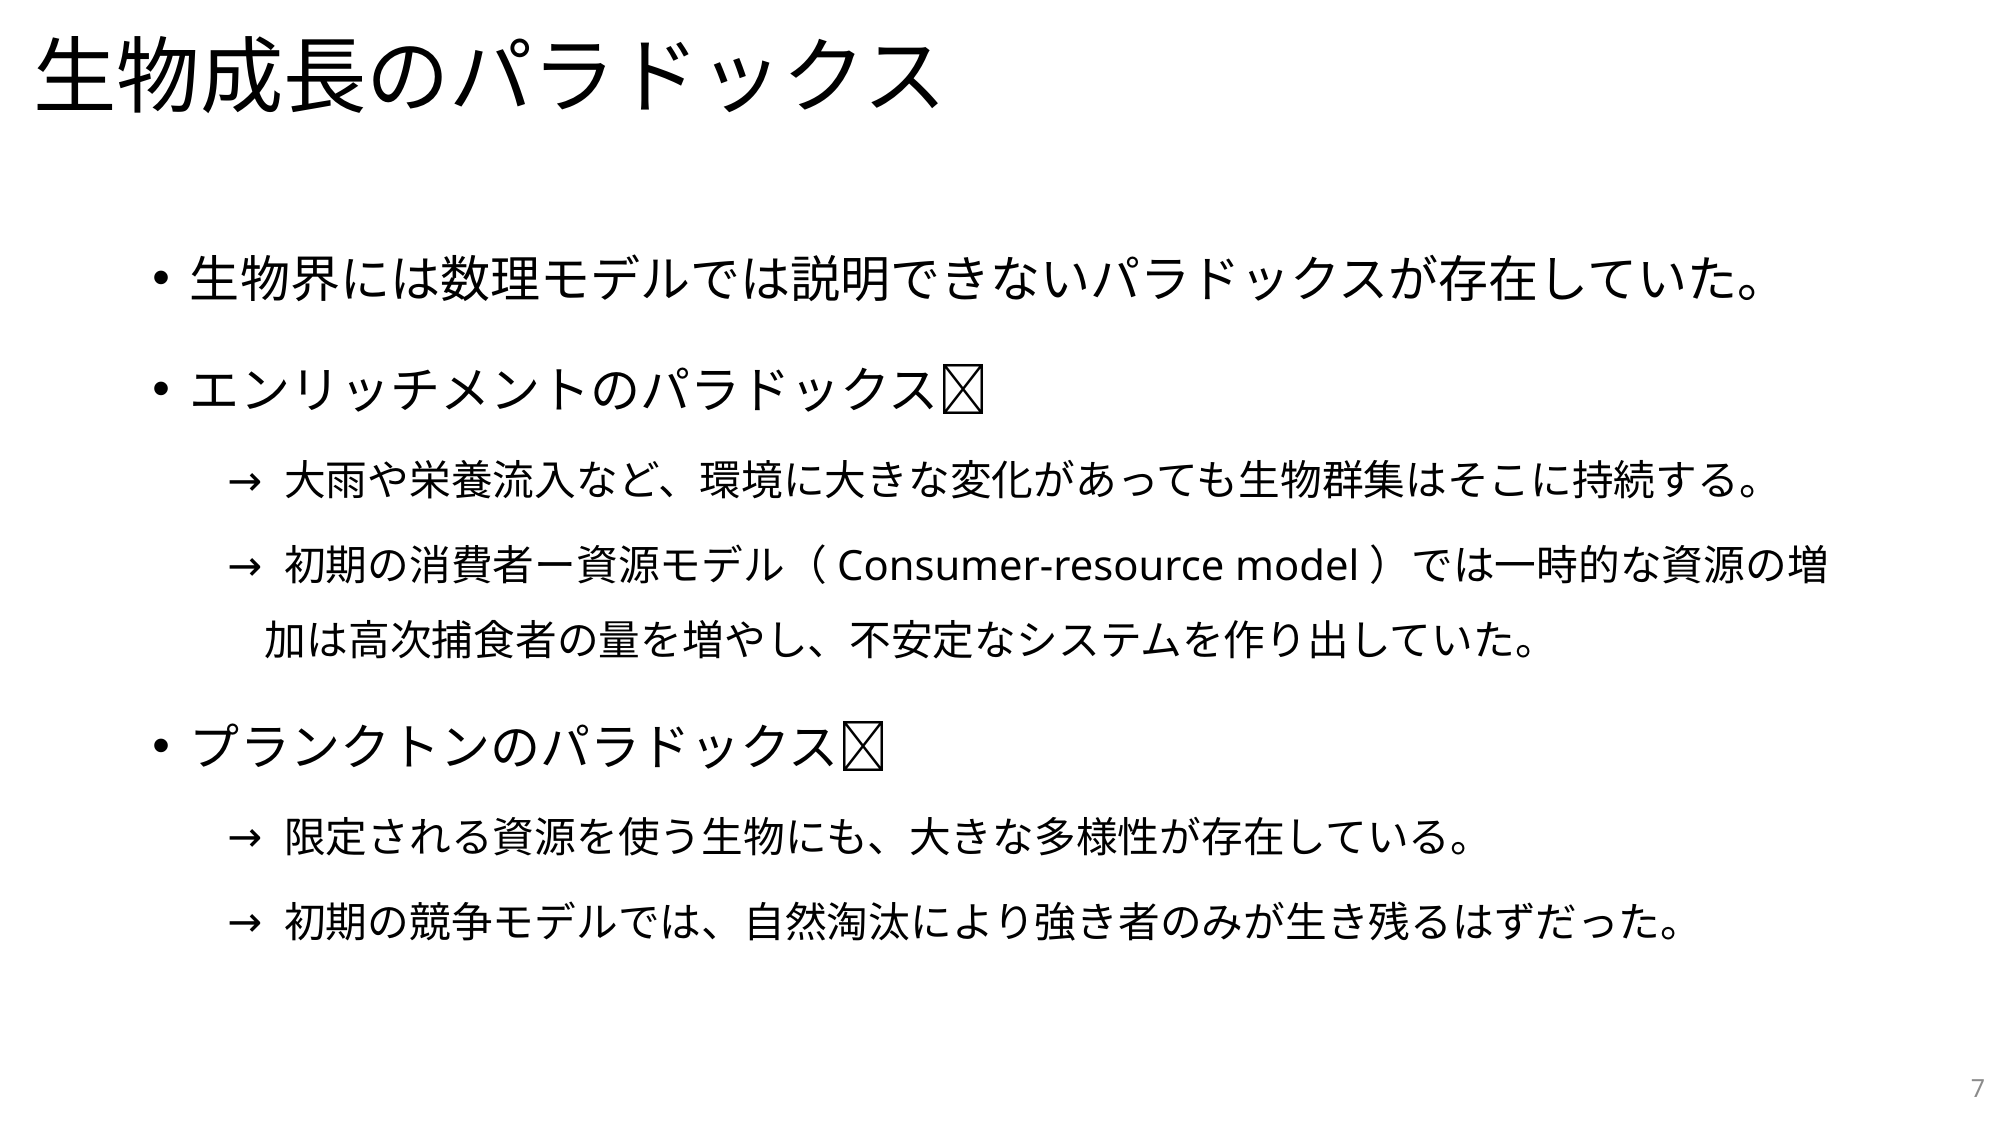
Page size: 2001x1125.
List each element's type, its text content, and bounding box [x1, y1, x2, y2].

list 生物界には数理モデルでは説明できないパラドックスが存在していた。 エンリッチメントのパラドックス🍺 大雨や栄養流入など、環境に大きな変化があっても生物群集はそこに持続する。 初期の消費者ー資源モデル（Consumer-resource model）では一時的な資源の増加は高次捕食者の量を増やし、不安定なシステムを作り出していた。 プランクトンのパラドックス🦐 限定される資源を使う生物にも、大きな多様性が存在している。 初期の競争モデルでは、自然淘汰により強き者のみが生き残るはずだった。 [137, 210, 1863, 1014]
slide_number 7 [1550, 1059, 2000, 1120]
title 生物成長のパラドックス [18, 0, 1744, 160]
